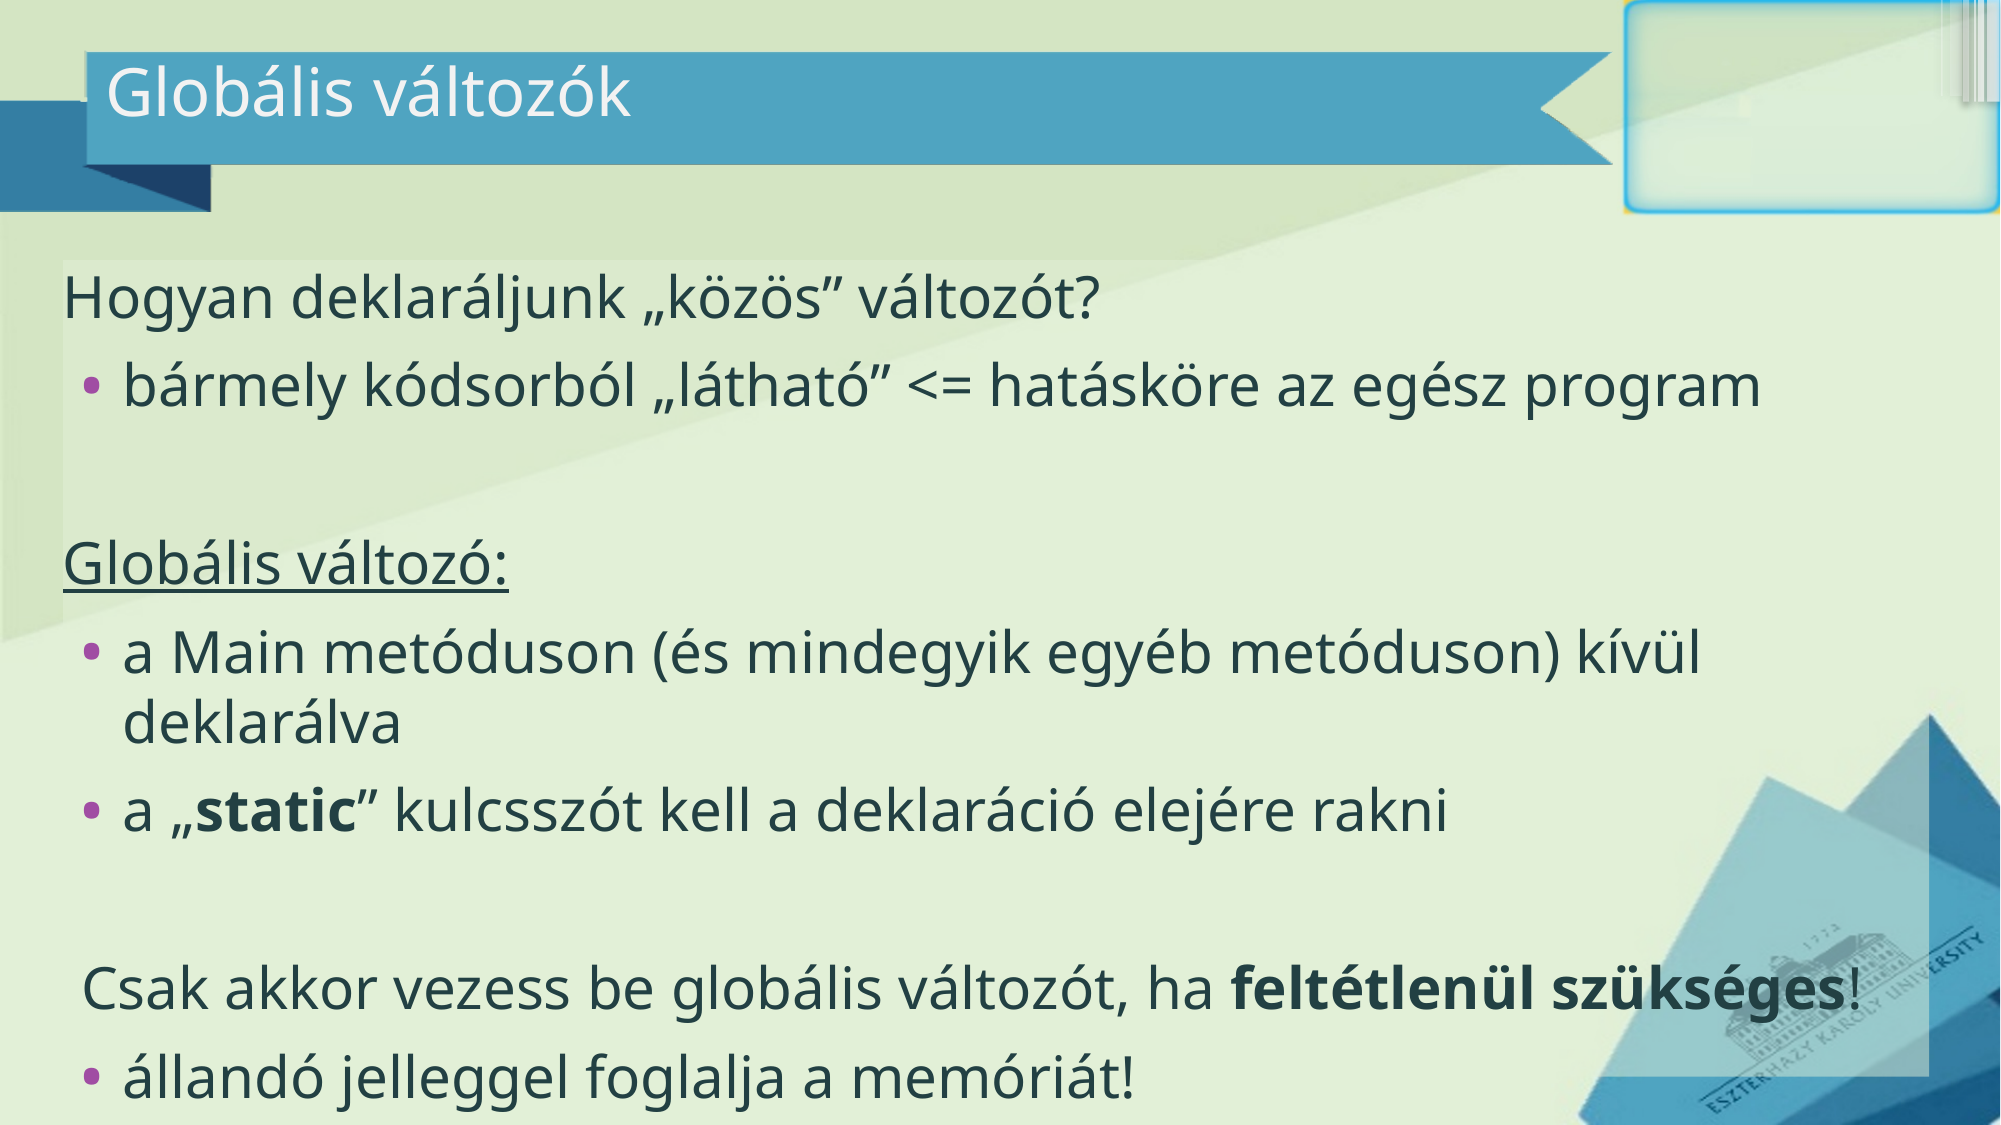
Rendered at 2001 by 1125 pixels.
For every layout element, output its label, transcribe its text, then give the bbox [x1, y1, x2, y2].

list Hogyan deklaráljunk „közös” változót? bármely kódsorból „látható” <= hatásköre az egész program Globális változó: a Main metóduson (és mindegyik egyéb metóduson) kívül deklarálva a „static” kulcsszót kell a deklaráció elejére rakni Csak akkor vezess be globális változót, ha feltétlenül szükséges! állandó jelleggel foglalja a memóriát! [63, 259, 1930, 1077]
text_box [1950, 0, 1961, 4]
picture [0, 0, 2001, 1125]
title Globális változók [0, 50, 1617, 212]
